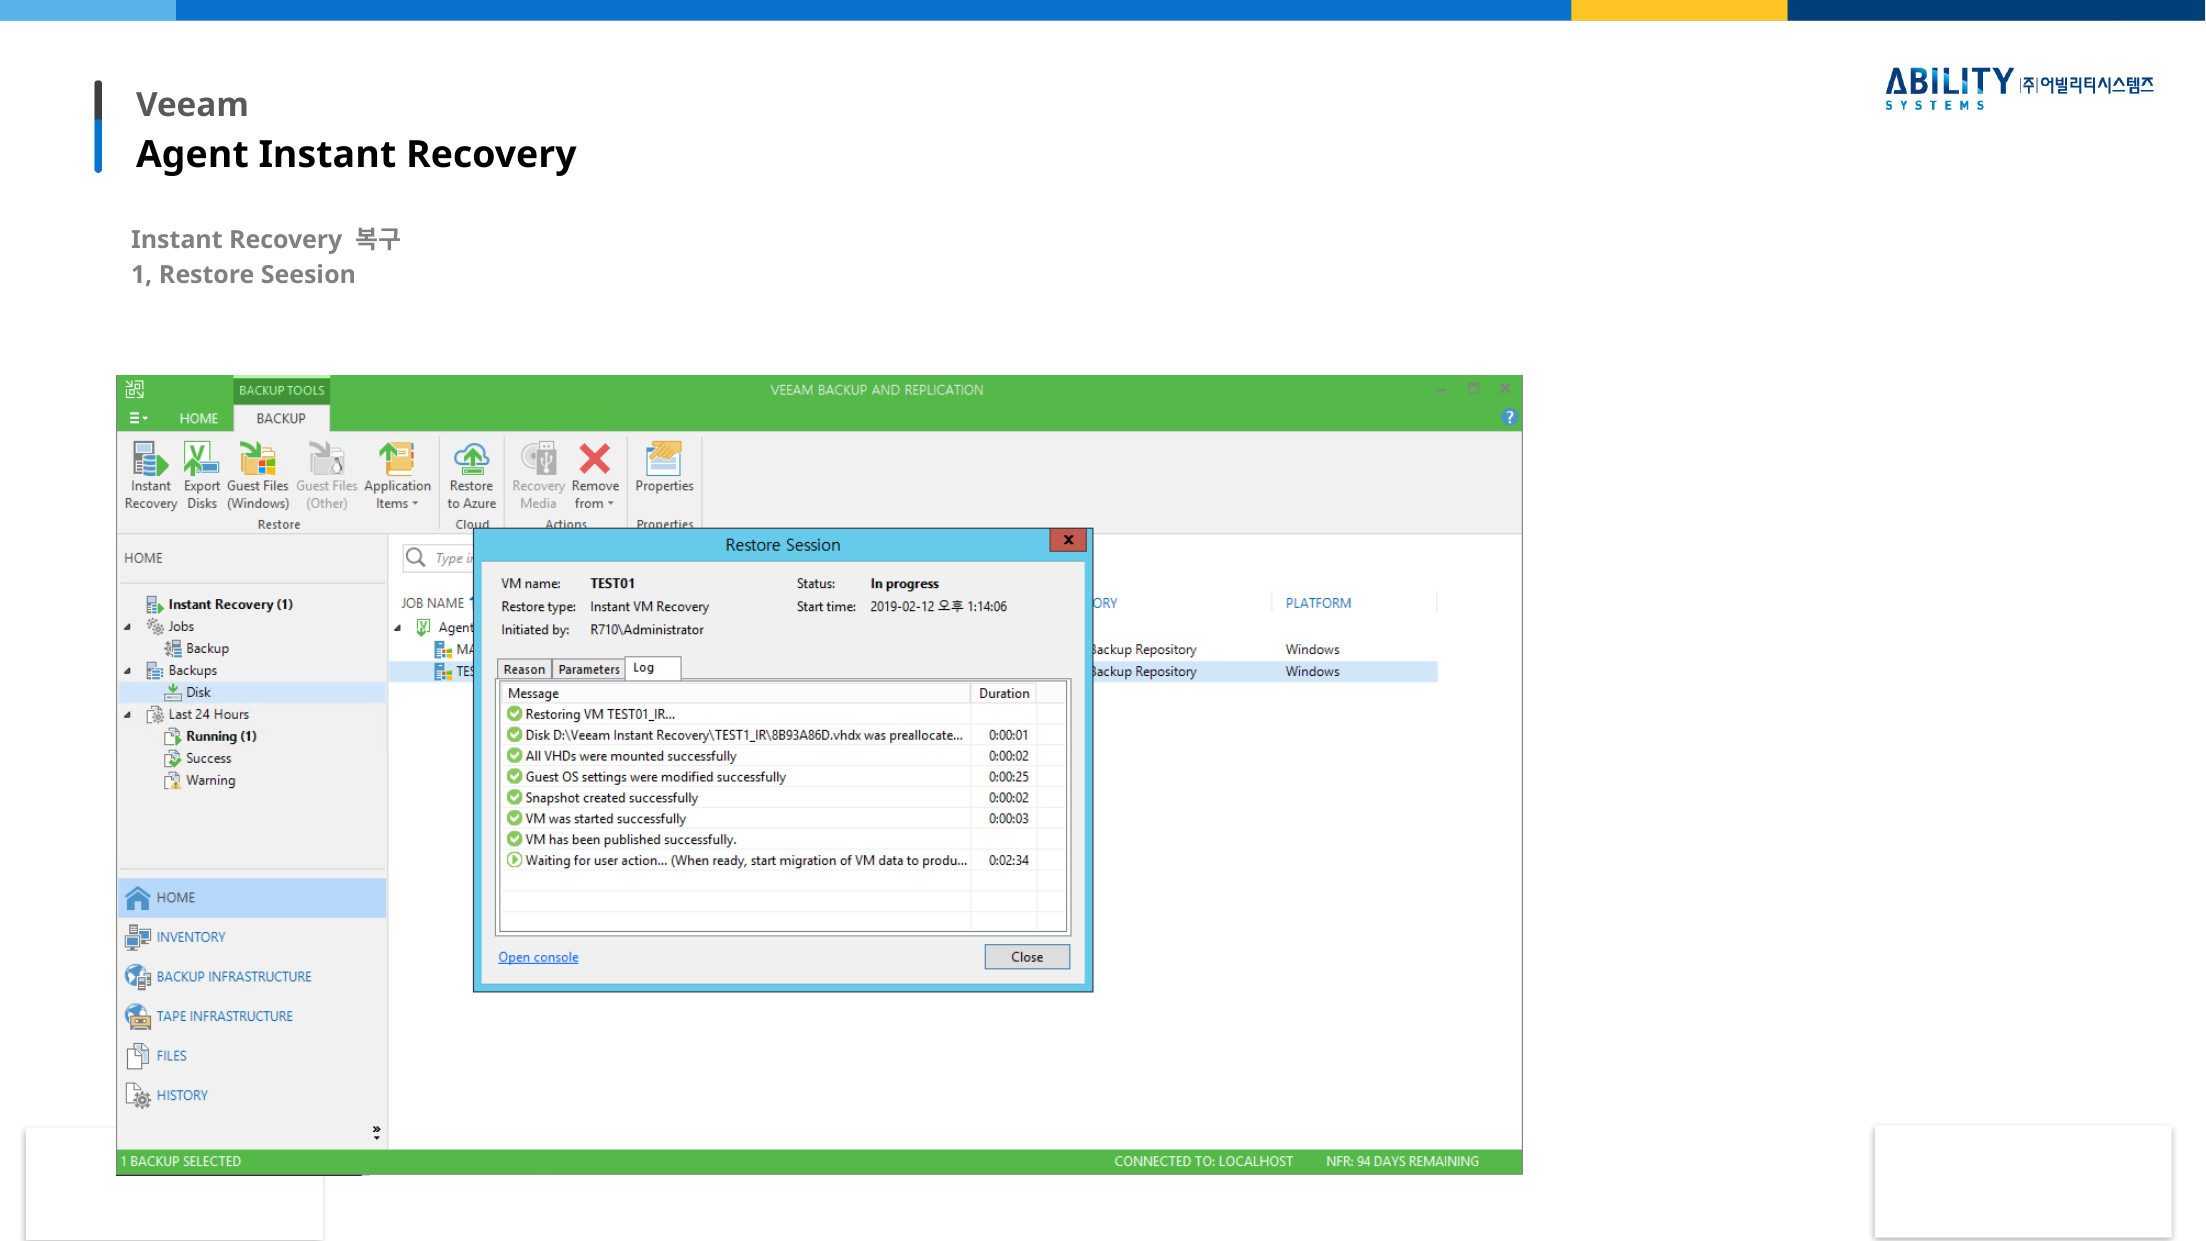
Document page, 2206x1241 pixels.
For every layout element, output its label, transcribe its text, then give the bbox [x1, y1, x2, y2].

text_box Instant Recovery 복구 1, Restore Seesion [116, 216, 2006, 335]
text_box Veeam Agent Instant Recovery [136, 83, 1720, 175]
picture [0, 0, 2206, 1241]
